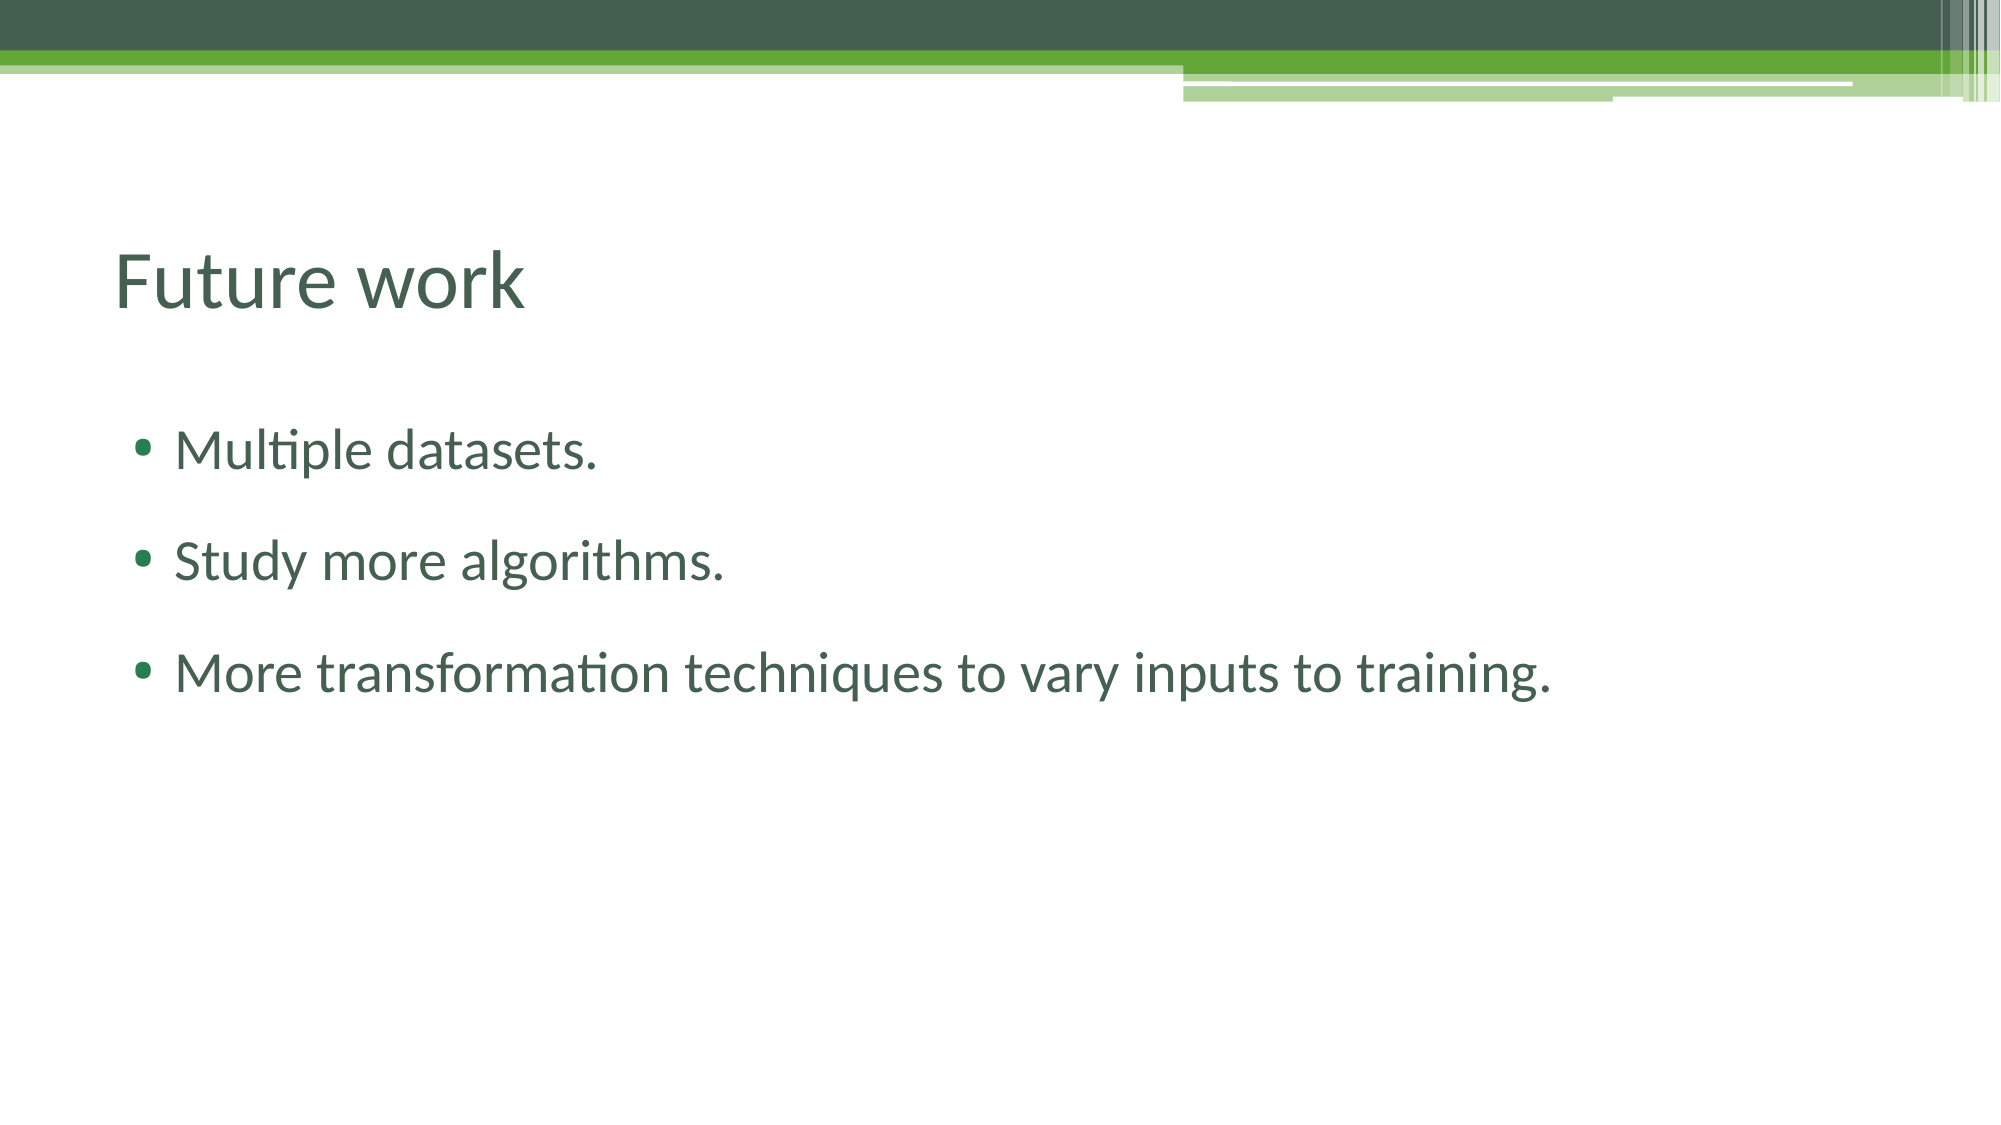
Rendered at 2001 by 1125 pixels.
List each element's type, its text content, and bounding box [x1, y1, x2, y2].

list Multiple datasets. Study more algorithms. More transformation techniques to vary inputs to training. [99, 368, 1900, 1079]
title Future work [99, 187, 1900, 363]
